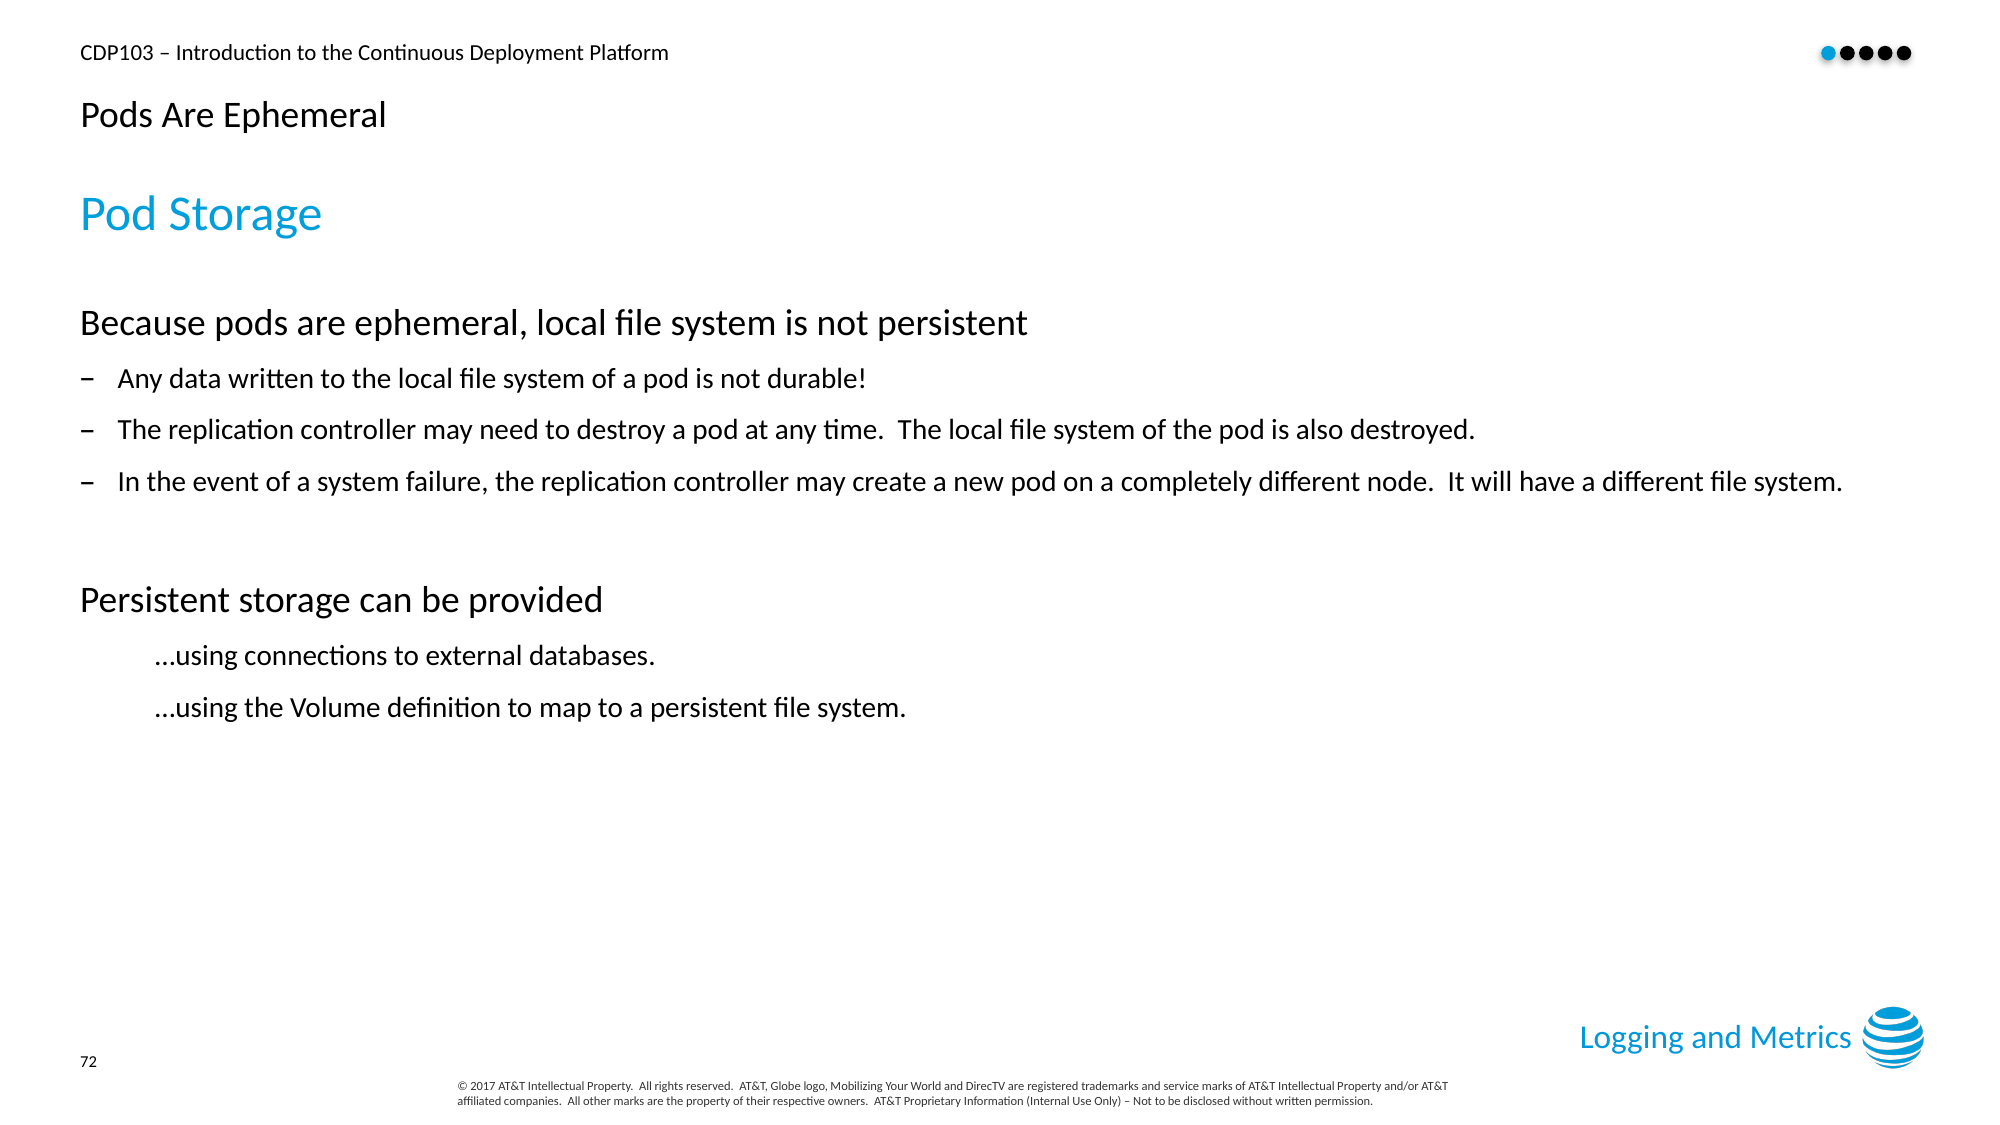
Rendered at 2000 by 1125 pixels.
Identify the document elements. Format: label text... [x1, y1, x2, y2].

text_box [1896, 45, 1913, 62]
text_box [1858, 45, 1875, 62]
title Pods Are Ephemeral [80, 85, 1920, 142]
text_box [1839, 45, 1856, 62]
text_box [1877, 45, 1894, 62]
slide_number 72 [80, 1049, 129, 1087]
list Pod Storage Because pods are ephemeral, local file system is not persistent Any data written to the local file system of a pod is not durable! The replication controller may need to destroy a pod at any time. The local file system of the pod is also destroyed. In the event of a system failure, the replication controller may create a new pod on a completely different node. It will have a different file system. Persistent storage can be provided …using connections to external databases. …using the Volume definition to map to a persistent file system. [80, 186, 1920, 977]
text_box [1820, 45, 1837, 62]
text_box Logging and Metrics [1461, 1007, 1868, 1063]
